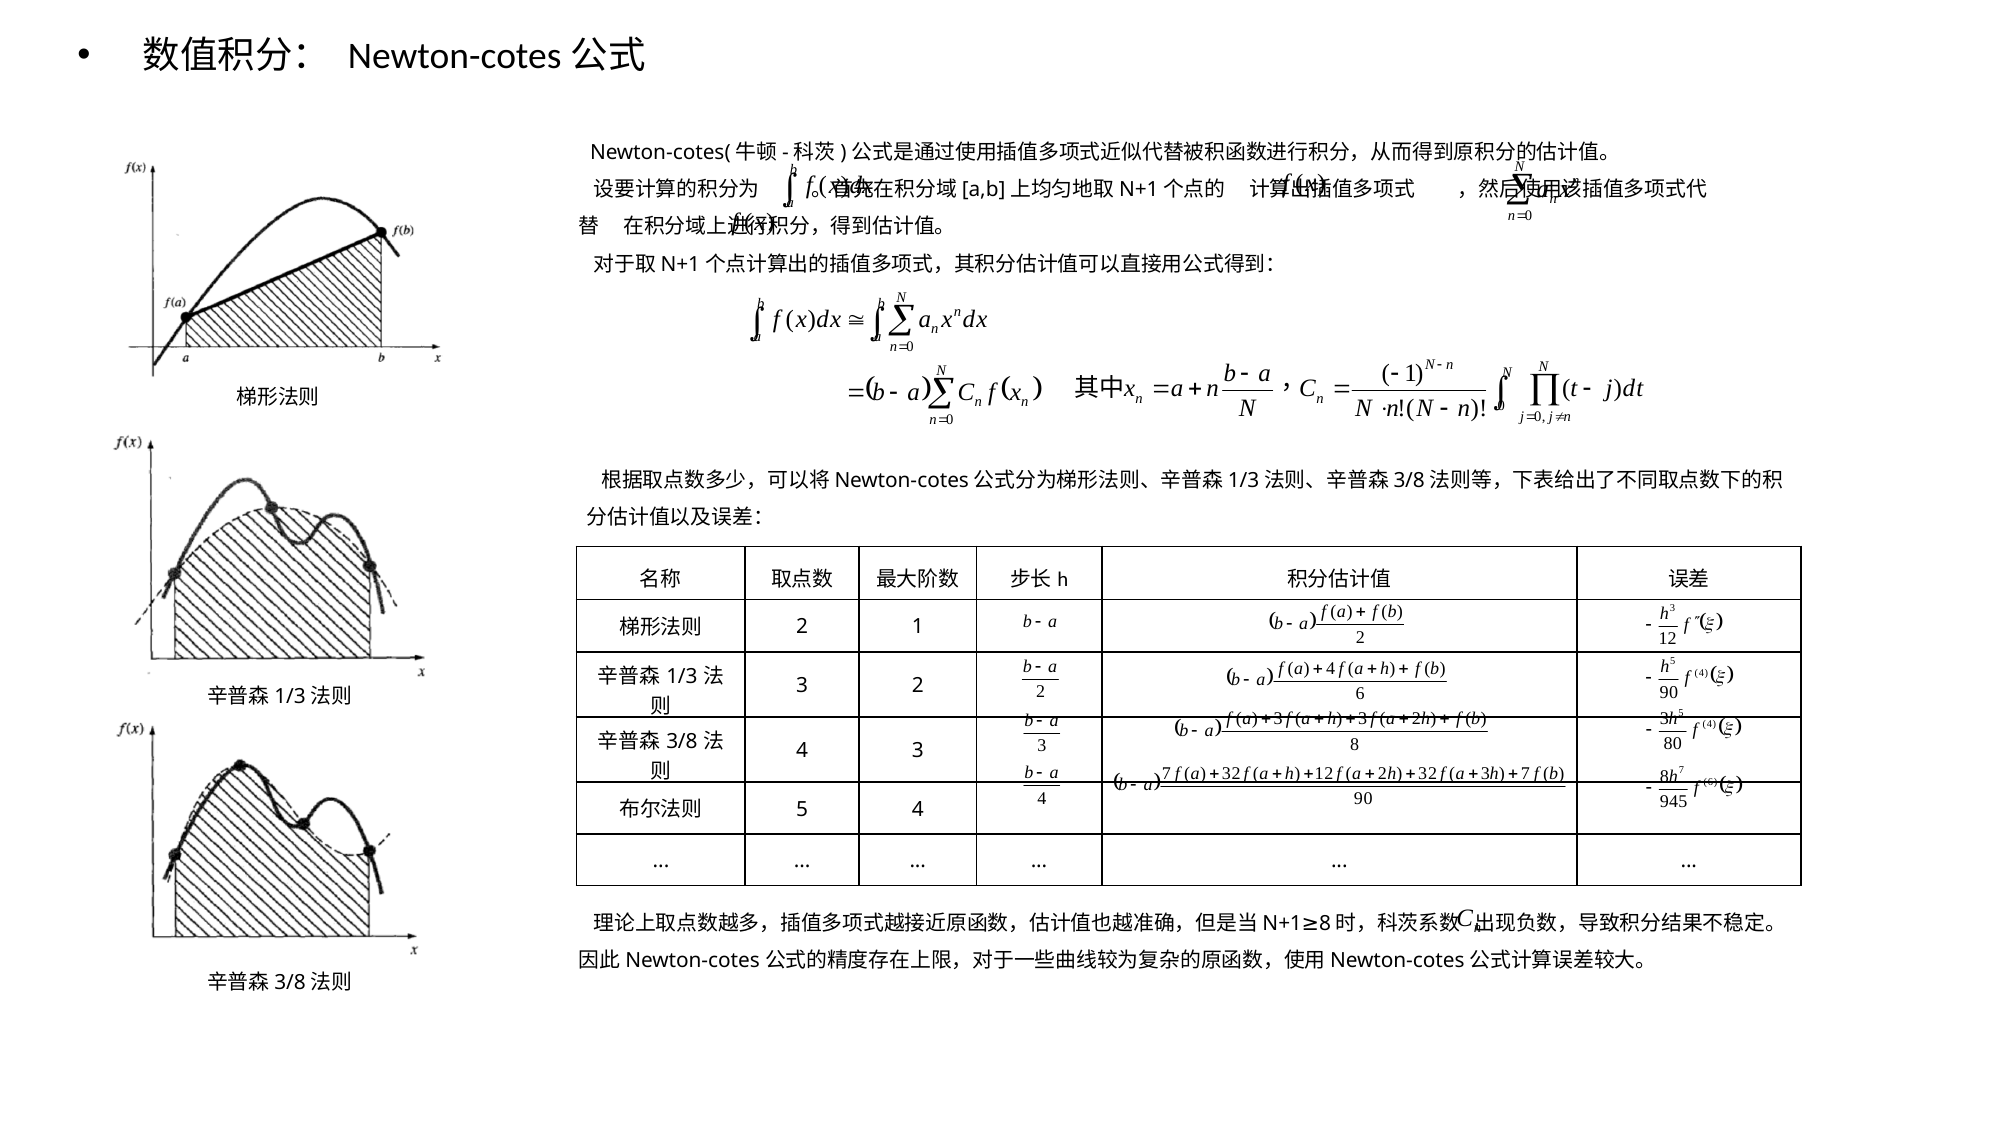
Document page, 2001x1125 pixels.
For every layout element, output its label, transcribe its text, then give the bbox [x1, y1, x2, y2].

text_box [1020, 610, 1061, 633]
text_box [1020, 761, 1064, 809]
table_cell 4 [746, 718, 858, 781]
table_header 取点数 [746, 547, 858, 599]
picture [108, 157, 458, 382]
table_cell 3 [860, 718, 976, 781]
table_header 积分估计值 [1103, 547, 1576, 599]
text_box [1070, 352, 1649, 431]
text_box 根据取点数多少，可以将Newton-cotes公式分为梯形法则、辛普森1/3法则、辛普森3/8法则等，下表给出了不同取点数下的积分估计值以及误差： [572, 446, 1802, 537]
picture [98, 424, 436, 684]
text_box 理论上取点数越多，插值多项式越接近原函数，估计值也越准确，但是当N+1≥8时，科茨系数 出现负数，导致积分结果不稳定。因此Newton-cotes公式的精度存在上限，对于一些曲线较为复杂的原函数，使用Newton-cotes公式计算误差较大。 [564, 889, 1809, 980]
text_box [1171, 707, 1492, 755]
table_cell [1578, 653, 1642, 716]
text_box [1642, 598, 1724, 650]
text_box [1642, 703, 1744, 755]
table_cell 4 [860, 783, 976, 833]
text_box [1642, 761, 1744, 812]
table_cell ... [1103, 835, 1576, 885]
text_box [1502, 154, 1587, 227]
table_cell 2 [860, 653, 976, 716]
table_cell [977, 718, 1101, 781]
table_cell [977, 600, 1101, 651]
table_cell 布尔法则 [577, 783, 744, 833]
text_box 数值积分： Newton-cotes公式 [62, 23, 712, 84]
table_cell [1578, 600, 1800, 651]
table_cell 梯形法则 [577, 600, 744, 651]
table_header 误差 [1578, 547, 1800, 599]
table_cell 辛普森1/3法则 [577, 653, 744, 716]
table_cell 1 [860, 600, 976, 651]
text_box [1110, 761, 1571, 809]
table_cell ... [977, 835, 1101, 885]
table_cell [1103, 653, 1576, 716]
table_cell [977, 783, 1101, 833]
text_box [722, 206, 780, 242]
text_box 梯形法则 [221, 382, 345, 416]
table_cell [1578, 718, 1800, 781]
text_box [1223, 656, 1452, 705]
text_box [1020, 708, 1064, 757]
table_cell [1736, 653, 1800, 716]
table_cell [1578, 783, 1800, 833]
table_cell 3 [746, 653, 858, 716]
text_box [1018, 654, 1062, 702]
table_cell [1103, 718, 1576, 781]
table_cell [977, 653, 1101, 716]
text_box 辛普森1/3法则 [192, 684, 402, 715]
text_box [774, 157, 878, 213]
table_cell ... [746, 835, 858, 885]
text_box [1266, 600, 1409, 648]
table_header 最大阶数 [860, 547, 976, 599]
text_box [1452, 900, 1486, 940]
table_cell 5 [746, 783, 858, 833]
table_cell ... [577, 835, 744, 885]
table_cell ... [860, 835, 976, 885]
table_cell [1103, 600, 1576, 651]
picture [103, 720, 421, 964]
table_cell [1103, 783, 1576, 833]
table_cell 辛普森3/8法则 [577, 718, 744, 781]
text_box 辛普森3/8法则 [192, 964, 377, 1002]
table_header 步长h [977, 547, 1101, 599]
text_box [1273, 168, 1331, 203]
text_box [1642, 651, 1736, 703]
text_box Newton-cotes(牛顿-科茨)公式是通过使用插值多项式近似代替被积函数进行积分，从而得到原积分的估计值。 设要计算的积分为 。首先在积分域[a,b]上均匀地取N+1个点的 计算出插值多项式 ，然后使用该插值多项式代替 在积分域上进行积分，得到估计值。 对于取N+1个点计算出的插值多项式，其积分估计值可以直接用公式得到： [564, 118, 1740, 283]
table_cell ... [1578, 835, 1800, 885]
table_header 名称 [577, 547, 744, 599]
table_cell 2 [746, 600, 858, 651]
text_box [741, 284, 1043, 432]
